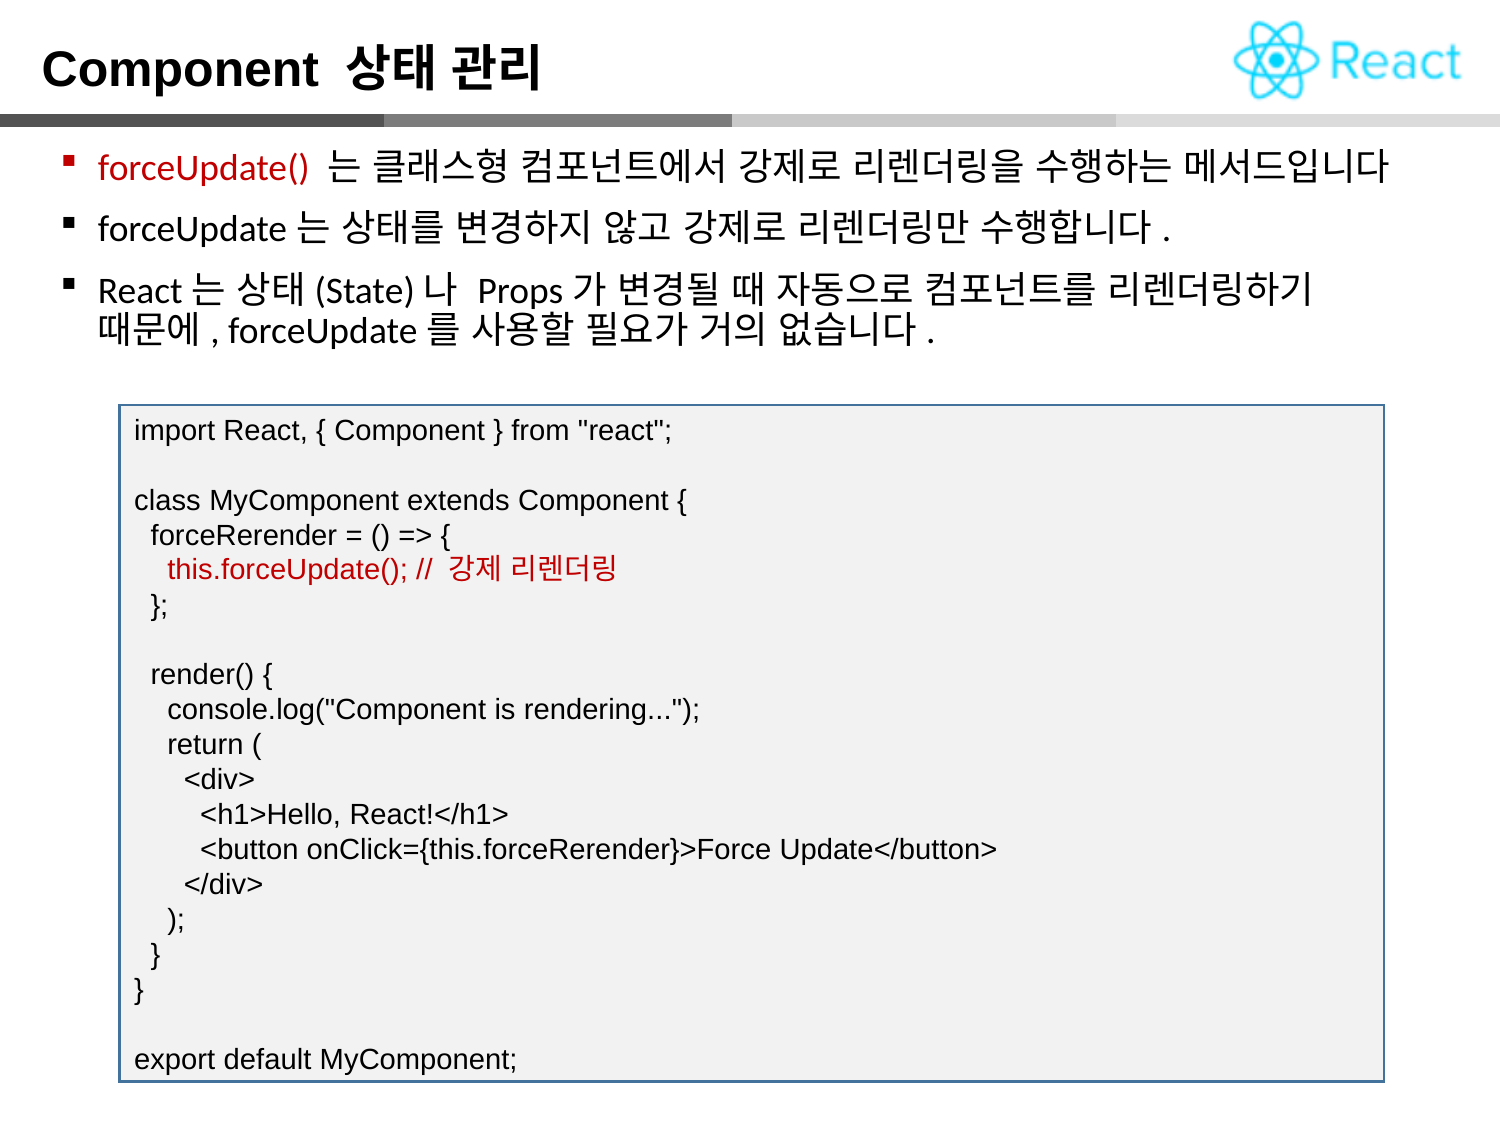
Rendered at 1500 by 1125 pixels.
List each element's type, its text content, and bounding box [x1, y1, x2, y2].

list forceUpdate() 는 클래스형 컴포넌트에서 강제로 리렌더링을 수행하는 메서드입니다 forceUpdate는 상태를 변경하지 않고 강제로 리렌더링만 수행합니다. React는 상태(State)나 Props가 변경될 때 자동으로 컴포넌트를 리렌더링하기 때문에, forceUpdate를 사용할 필요가 거의 없습니다. [45, 140, 1430, 347]
text_box Component 상태 관리 [26, 28, 1217, 104]
picture [1228, 5, 1480, 114]
text_box import React, { Component } from "react"; class MyComponent extends Component { forceRerender = () => { this.forceUpdate(); // 강제 리렌더링 }; render() { console.log("Component is rendering..."); return ( <div> <h1>Hello, React!</h1> <button onClick={this.forceRerender}>Force Update</button> </div> ); } } export default MyComponent; [118, 404, 1385, 1083]
